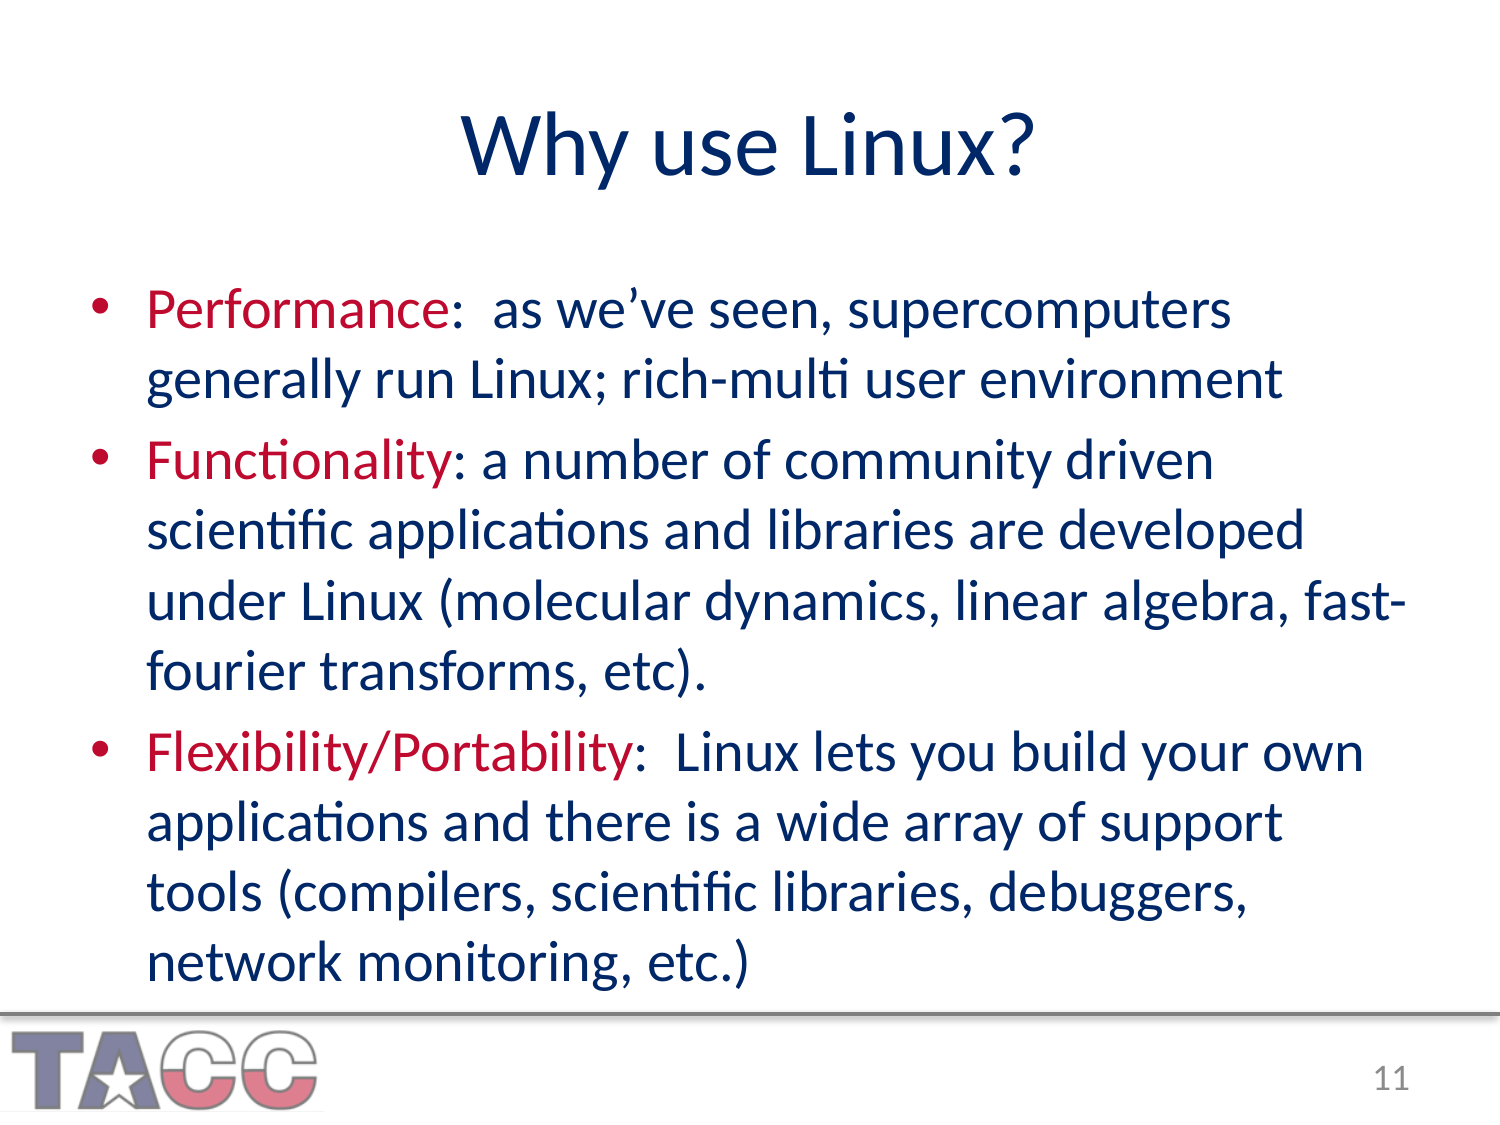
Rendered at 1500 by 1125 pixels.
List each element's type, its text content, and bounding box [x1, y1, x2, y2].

title Why use Linux? [75, 45, 1425, 233]
list Performance: as we’ve seen, supercomputers generally run Linux; rich-multi user environment Functionality: a number of community driven scientific applications and libraries are developed under Linux (molecular dynamics, linear algebra, fast-fourier transforms, etc). Flexibility/Portability: Linux lets you build your own applications and there is a wide array of support tools (compilers, scientific libraries, debuggers, network monitoring, etc.) [75, 262, 1425, 1001]
